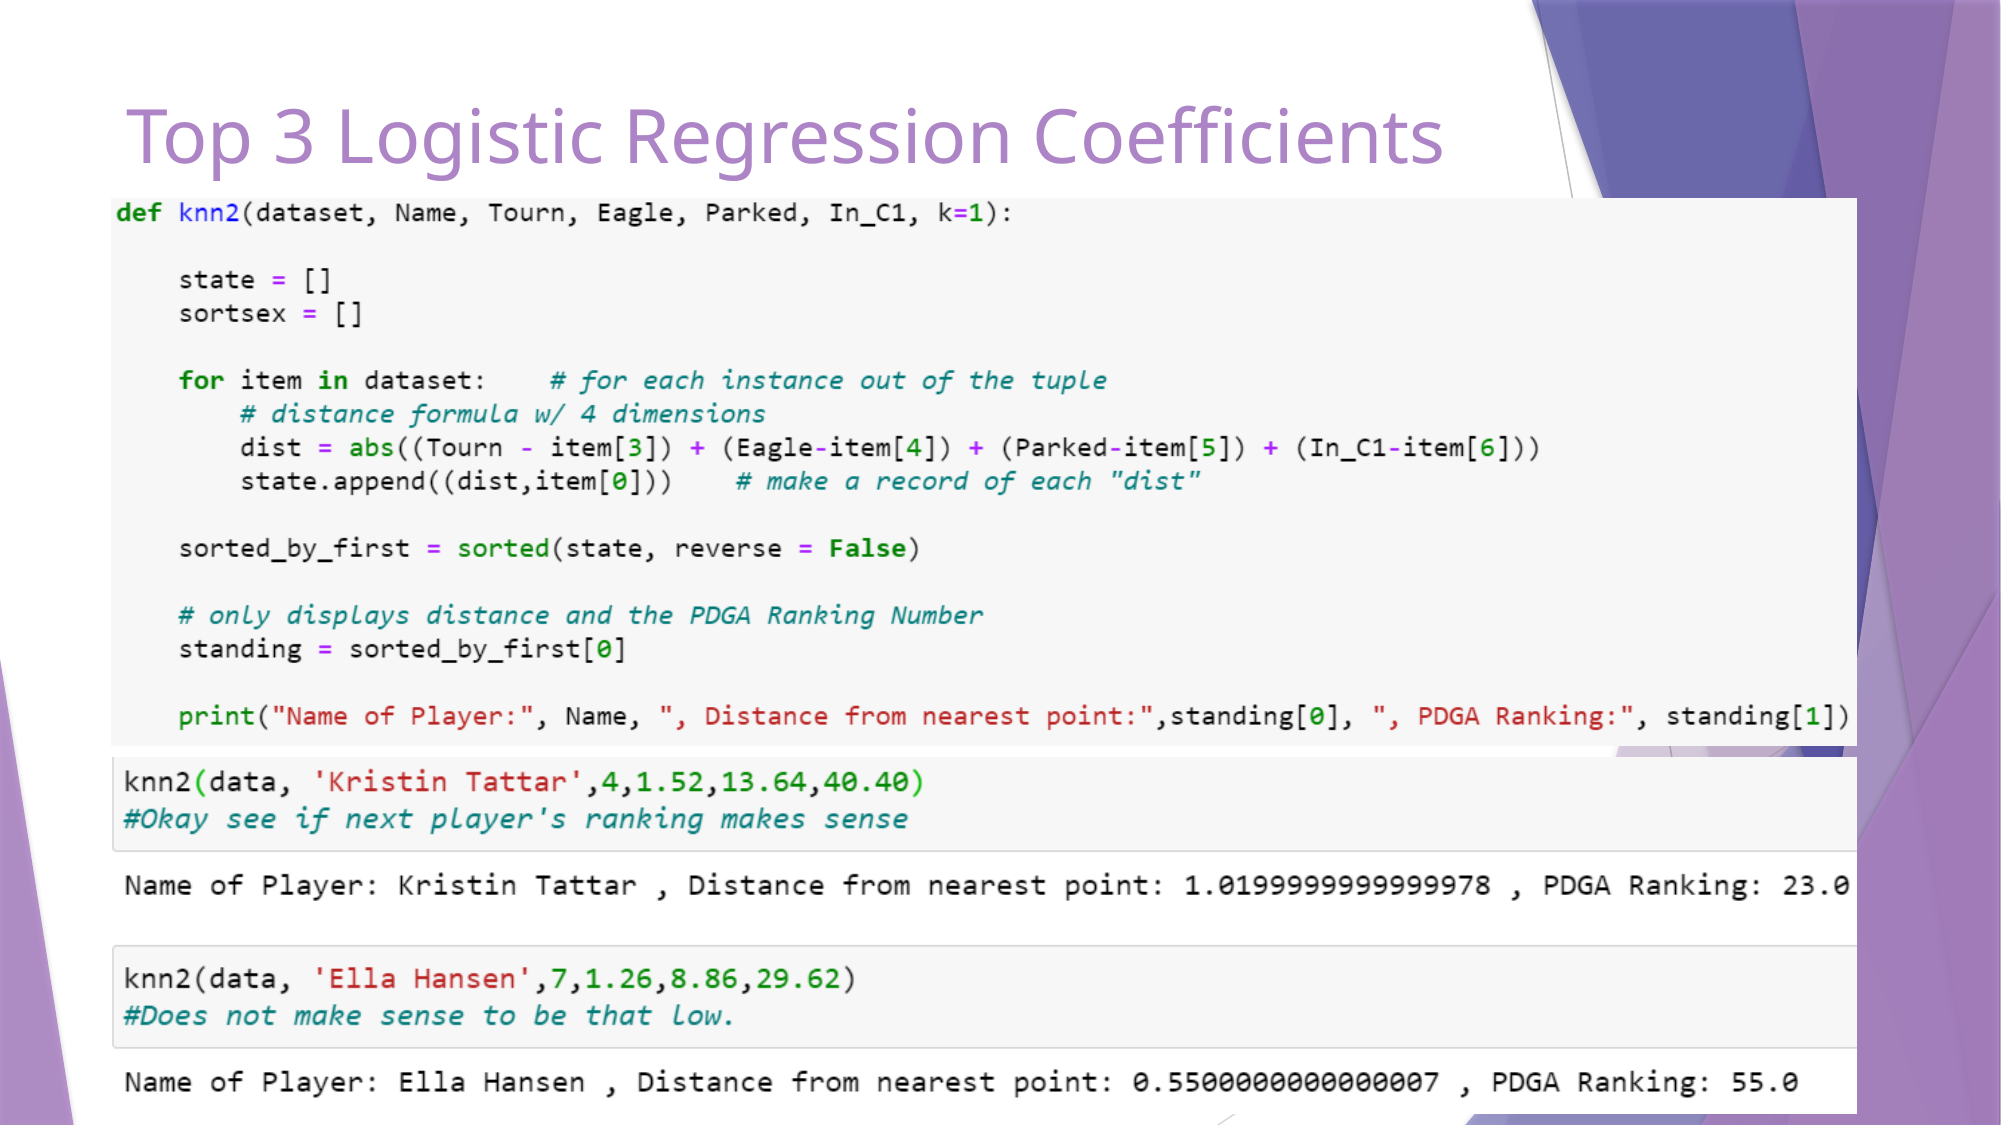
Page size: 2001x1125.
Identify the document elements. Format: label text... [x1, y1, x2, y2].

picture [110, 198, 1858, 746]
title Top 3 Logistic Regression Coefficients [111, 81, 1522, 196]
picture [110, 756, 1858, 1115]
